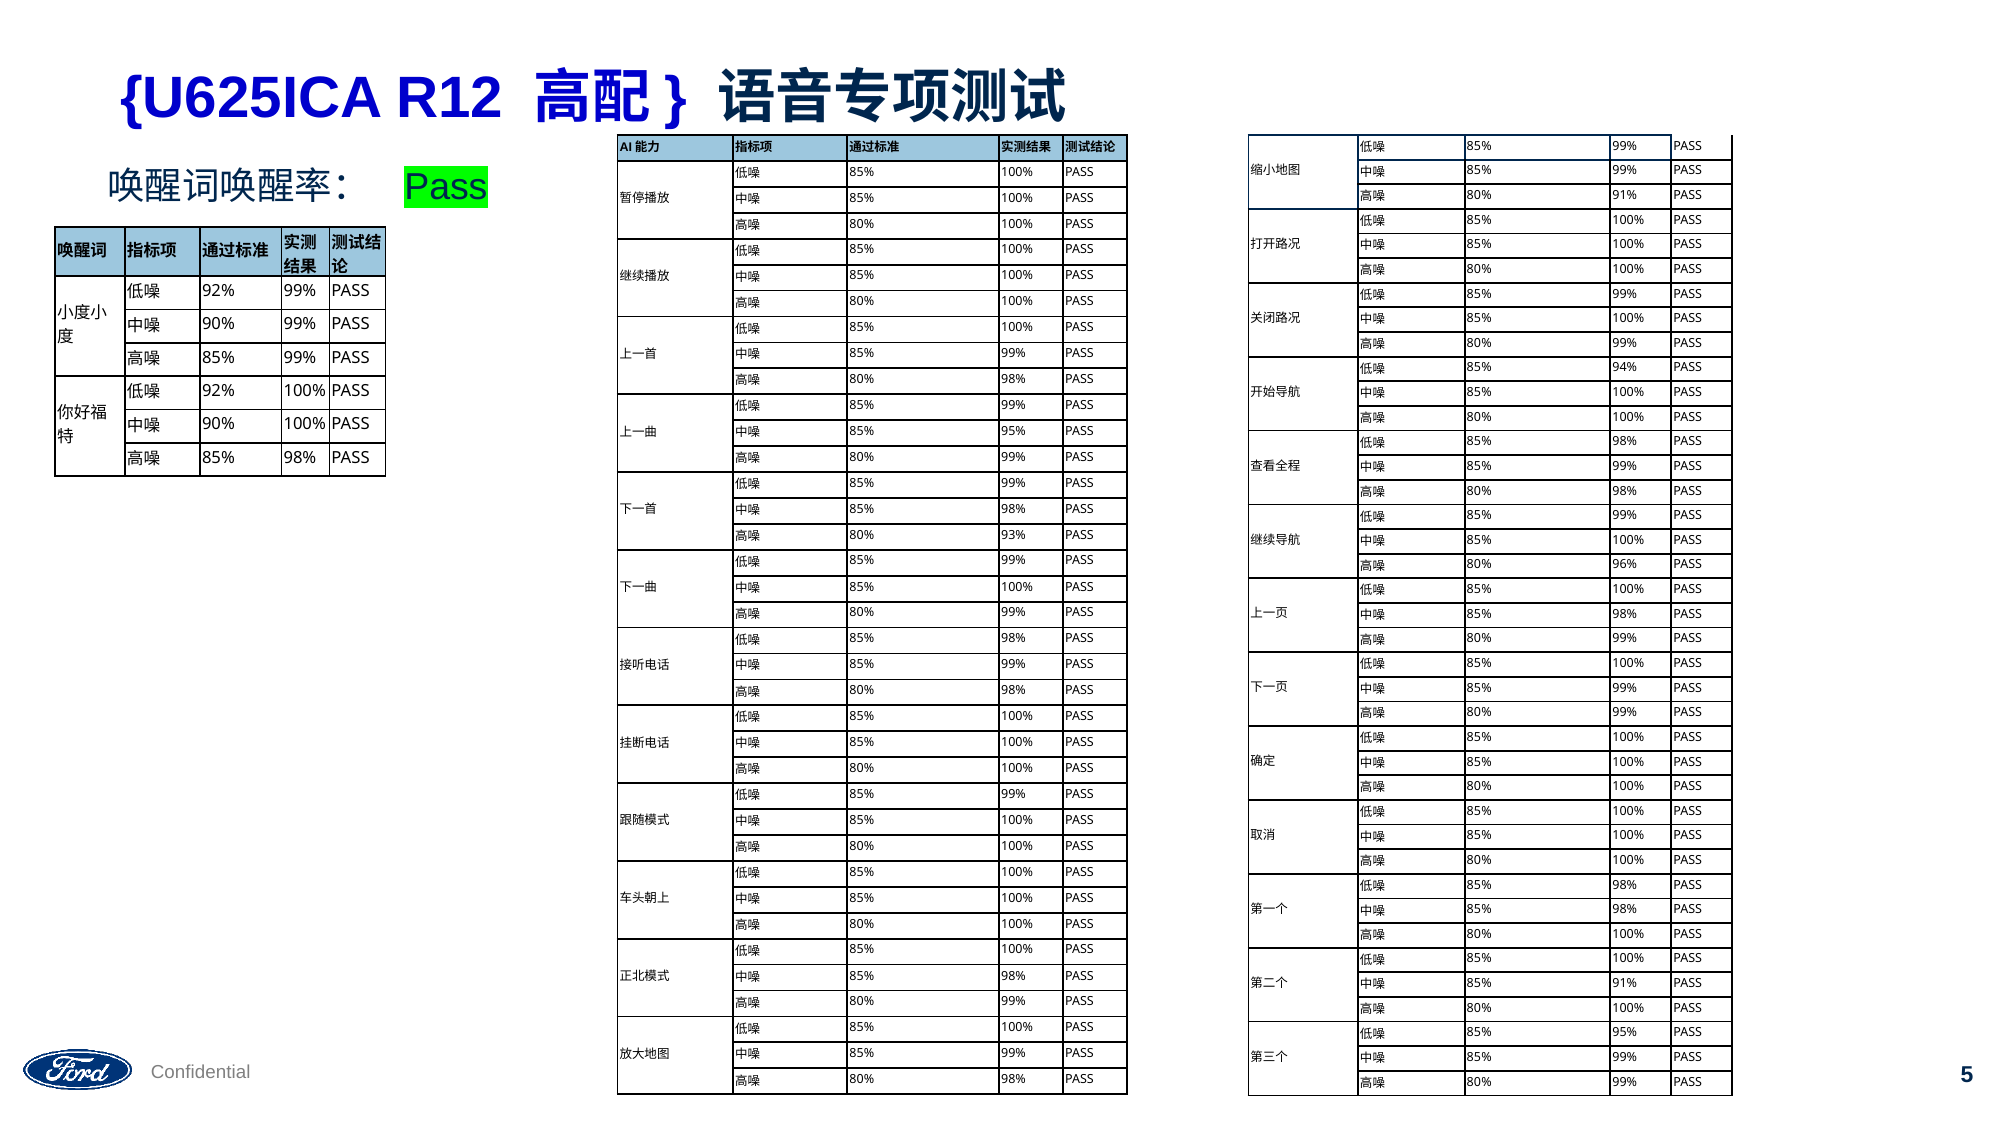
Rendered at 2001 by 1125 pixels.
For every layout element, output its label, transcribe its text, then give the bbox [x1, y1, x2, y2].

table_cell 车头朝上 [618, 862, 732, 938]
table_cell PASS [330, 277, 385, 309]
table_cell PASS [1064, 188, 1126, 212]
table_cell 95% [1000, 421, 1062, 445]
table_cell 高噪 [734, 836, 846, 860]
table_header 通过标准 [848, 136, 998, 160]
table_cell 100% [1611, 825, 1670, 848]
table_header PASS [1672, 135, 1731, 159]
table_cell PASS [1064, 1069, 1126, 1093]
table_cell 中噪 [1359, 973, 1464, 996]
table_cell 99% [1611, 333, 1670, 356]
table_cell 高噪 [1359, 1072, 1464, 1095]
table_cell 继续导航 [1249, 505, 1357, 577]
table_cell 100% [1000, 836, 1062, 860]
table_header 低噪 [1359, 136, 1464, 159]
table_cell PASS [1064, 240, 1126, 264]
table_cell 上一首 [618, 317, 732, 393]
text_box 唤醒词唤醒率： Pass [92, 154, 617, 215]
table_cell 99% [1611, 1047, 1670, 1070]
table_cell 低噪 [126, 277, 199, 309]
table_cell 80% [1466, 407, 1609, 430]
table_cell 高噪 [1359, 776, 1464, 799]
table_cell 高噪 [734, 1069, 846, 1093]
table_cell 99% [1000, 603, 1062, 627]
table_cell PASS [1064, 680, 1126, 704]
table_cell 100% [1611, 727, 1670, 750]
table_cell 下一首 [618, 473, 732, 549]
table_cell PASS [330, 410, 385, 442]
table_cell 99% [1000, 551, 1062, 575]
table_cell 80% [848, 914, 998, 938]
table_cell 80% [1466, 1072, 1609, 1095]
table_cell 下一曲 [618, 551, 732, 627]
table_cell 取消 [1249, 801, 1357, 873]
table_cell 低噪 [734, 628, 846, 653]
table_cell 中噪 [1359, 825, 1464, 848]
table_cell 99% [1611, 1072, 1670, 1095]
table_cell PASS [1672, 727, 1731, 750]
table_cell 中噪 [734, 965, 846, 990]
table_cell 99% [1000, 991, 1062, 1016]
table_cell 85% [1466, 382, 1609, 405]
table_cell 低噪 [734, 706, 846, 730]
table_cell 高噪 [1359, 628, 1464, 651]
table_cell 80% [1466, 259, 1609, 282]
table_cell 99% [1000, 654, 1062, 679]
table_cell 85% [848, 1017, 998, 1041]
table_cell 关闭路况 [1249, 284, 1357, 356]
table_cell PASS [1064, 603, 1126, 627]
table_cell PASS [1672, 825, 1731, 848]
table_cell 低噪 [1359, 358, 1464, 380]
table_header 指标项 [126, 228, 199, 275]
table_cell PASS [1064, 654, 1126, 679]
table_cell 85% [848, 162, 998, 186]
table_cell 100% [1000, 862, 1062, 886]
table_cell 中噪 [734, 343, 846, 367]
table_cell PASS [1672, 1047, 1731, 1070]
table_cell PASS [1672, 185, 1731, 208]
table_cell 中噪 [734, 421, 846, 445]
table_cell 80% [848, 525, 998, 549]
table_cell PASS [1672, 850, 1731, 873]
table_cell 中噪 [734, 654, 846, 679]
table_cell 85% [848, 266, 998, 290]
table_cell 99% [1000, 447, 1062, 471]
table_cell 高噪 [126, 444, 199, 475]
table_cell 91% [1611, 185, 1670, 208]
table_cell 85% [1466, 973, 1609, 996]
table_cell 100% [1000, 732, 1062, 756]
table_cell 98% [1000, 499, 1062, 523]
table_cell 85% [1466, 579, 1609, 602]
table_cell PASS [1672, 210, 1731, 233]
table_cell PASS [1672, 481, 1731, 504]
table_cell PASS [1064, 473, 1126, 497]
table_cell 100% [1000, 577, 1062, 601]
table_cell PASS [1064, 810, 1126, 834]
table_cell 80% [848, 291, 998, 316]
table_cell 99% [1611, 678, 1670, 701]
table_cell 第三个 [1249, 1022, 1357, 1095]
table_cell 85% [1466, 899, 1609, 922]
table_cell PASS [1064, 369, 1126, 393]
table_cell 85% [1466, 431, 1609, 454]
table_cell 100% [1000, 888, 1062, 912]
table_cell 低噪 [126, 377, 199, 409]
table_cell 91% [1611, 973, 1670, 996]
table_cell 85% [848, 732, 998, 756]
table_cell 85% [848, 965, 998, 990]
table_header 实测结果 [1000, 136, 1062, 160]
table_cell 低噪 [1359, 1022, 1464, 1045]
table_cell 99% [1611, 456, 1670, 479]
table_cell 80% [1466, 333, 1609, 356]
table_cell PASS [1064, 1017, 1126, 1041]
table_header 实测结果 [282, 228, 329, 275]
table_cell 85% [848, 706, 998, 730]
table_cell 99% [1611, 628, 1670, 651]
table_cell PASS [1672, 628, 1731, 651]
picture [23, 1049, 132, 1090]
table_cell 中噪 [126, 310, 199, 342]
table_cell PASS [1064, 214, 1126, 238]
table_cell 100% [1611, 407, 1670, 430]
table_cell 高噪 [1359, 555, 1464, 577]
table_cell PASS [1672, 555, 1731, 577]
table_cell 100% [1611, 801, 1670, 824]
table_cell 98% [1000, 680, 1062, 704]
title {U625ICA R12 高配} 语音专项测试 [104, 59, 1883, 155]
table_cell 低噪 [734, 162, 846, 186]
table_cell 高噪 [734, 914, 846, 938]
table_cell 100% [1611, 752, 1670, 774]
table_cell 80% [1466, 628, 1609, 651]
table_cell 低噪 [1359, 210, 1464, 233]
table_cell PASS [1672, 604, 1731, 627]
table_cell 低噪 [1359, 579, 1464, 602]
table_cell 高噪 [1359, 259, 1464, 282]
table_cell 80% [1466, 998, 1609, 1021]
table_cell 85% [1466, 308, 1609, 331]
table_cell 99% [1611, 161, 1670, 183]
table_cell 85% [848, 784, 998, 808]
table_cell 100% [1611, 998, 1670, 1021]
table_cell 继续播放 [618, 240, 732, 316]
table_cell 99% [1000, 784, 1062, 808]
table_cell 低噪 [1359, 505, 1464, 528]
table_cell 80% [1466, 702, 1609, 725]
table_cell 接听电话 [618, 628, 732, 704]
table_cell 100% [1611, 653, 1670, 676]
table_cell 低噪 [1359, 653, 1464, 676]
table_cell 确定 [1249, 727, 1357, 799]
table_cell 中噪 [734, 732, 846, 756]
table_cell 低噪 [734, 862, 846, 886]
table_cell 中噪 [734, 266, 846, 290]
table_cell 低噪 [734, 551, 846, 575]
table_cell 92% [201, 377, 281, 409]
table_cell 高噪 [1359, 185, 1464, 208]
table_cell PASS [1064, 940, 1126, 964]
table_header AI能力 [618, 136, 732, 160]
table_cell 85% [848, 940, 998, 964]
table_cell 高噪 [734, 369, 846, 393]
table_cell 98% [1611, 875, 1670, 898]
table_cell 100% [1000, 758, 1062, 782]
table_cell PASS [1064, 577, 1126, 601]
table_cell 中噪 [1359, 678, 1464, 701]
table_cell 100% [1611, 924, 1670, 947]
table_cell 100% [1000, 162, 1062, 186]
table_cell 85% [1466, 161, 1609, 183]
table_cell 99% [282, 310, 329, 342]
table_cell 低噪 [1359, 801, 1464, 824]
table_cell PASS [1064, 447, 1126, 471]
table_cell 85% [848, 343, 998, 367]
table_cell 高噪 [1359, 850, 1464, 873]
table_cell 85% [1466, 875, 1609, 898]
table_cell PASS [1672, 333, 1731, 356]
table_cell 85% [1466, 530, 1609, 553]
table_cell PASS [1672, 407, 1731, 430]
table_cell PASS [1064, 784, 1126, 808]
table_cell 99% [1000, 1043, 1062, 1067]
table_cell 100% [1611, 382, 1670, 405]
table_cell 98% [1611, 481, 1670, 504]
table_cell 下一页 [1249, 653, 1357, 725]
table_cell 100% [1611, 949, 1670, 971]
table_cell 80% [1466, 924, 1609, 947]
table_cell 低噪 [1359, 284, 1464, 306]
table_cell PASS [1064, 758, 1126, 782]
table_cell 高噪 [734, 680, 846, 704]
table_cell 中噪 [1359, 899, 1464, 922]
table_cell 高噪 [734, 447, 846, 471]
table_cell 85% [848, 577, 998, 601]
table_cell 跟随模式 [618, 784, 732, 860]
table_cell 中噪 [1359, 382, 1464, 405]
table_cell PASS [1672, 456, 1731, 479]
table_cell 开始导航 [1249, 358, 1357, 430]
table_cell 85% [1466, 825, 1609, 848]
table_cell PASS [1064, 965, 1126, 990]
table_cell 100% [1000, 214, 1062, 238]
table_cell 低噪 [1359, 949, 1464, 971]
table_cell 80% [1466, 185, 1609, 208]
table_cell 高噪 [734, 991, 846, 1016]
table_cell PASS [1672, 998, 1731, 1021]
table_cell 低噪 [1359, 875, 1464, 898]
table_cell PASS [1672, 949, 1731, 971]
table_cell PASS [330, 310, 385, 342]
table_cell 低噪 [734, 317, 846, 342]
table_cell 85% [848, 888, 998, 912]
table_cell PASS [330, 377, 385, 409]
table_cell 100% [1000, 940, 1062, 964]
table_cell 85% [1466, 752, 1609, 774]
table_cell PASS [1672, 530, 1731, 553]
table_cell PASS [1672, 431, 1731, 454]
table_cell 中噪 [734, 499, 846, 523]
table_header 99% [1611, 136, 1670, 159]
table_cell 85% [848, 654, 998, 679]
table_cell PASS [1064, 706, 1126, 730]
table_cell 80% [848, 758, 998, 782]
table_cell 85% [1466, 284, 1609, 306]
table_cell 100% [1611, 234, 1670, 257]
table_cell 中噪 [1359, 1047, 1464, 1070]
table_cell 中噪 [734, 188, 846, 212]
table_cell 挂断电话 [618, 706, 732, 782]
table_cell 100% [1000, 291, 1062, 316]
table_cell PASS [1064, 551, 1126, 575]
table_cell 98% [1611, 431, 1670, 454]
table_cell 第二个 [1249, 949, 1357, 1021]
table_cell 80% [1466, 555, 1609, 577]
table_cell 80% [848, 447, 998, 471]
table_cell 85% [1466, 604, 1609, 627]
table_cell PASS [1672, 702, 1731, 725]
table_cell 高噪 [734, 214, 846, 238]
table_cell 低噪 [734, 940, 846, 964]
table_cell 第一个 [1249, 875, 1357, 947]
table_header 唤醒词 [56, 228, 124, 275]
table_cell PASS [1672, 234, 1731, 257]
table_cell 打开路况 [1249, 210, 1357, 282]
table_cell PASS [1672, 161, 1731, 183]
table_cell 85% [1466, 653, 1609, 676]
table_cell PASS [1672, 653, 1731, 676]
table_cell 100% [1000, 914, 1062, 938]
table_cell 放大地图 [618, 1017, 732, 1093]
table_cell PASS [1672, 776, 1731, 799]
table_cell 100% [1000, 317, 1062, 342]
table_cell 高噪 [1359, 998, 1464, 1021]
table_cell 100% [282, 410, 329, 442]
table_cell 99% [282, 277, 329, 309]
table_cell PASS [1672, 259, 1731, 282]
table_cell 高噪 [734, 291, 846, 316]
table_cell 低噪 [1359, 431, 1464, 454]
table_cell PASS [1064, 421, 1126, 445]
table_header 缩小地图 [1249, 136, 1357, 208]
table_cell PASS [330, 344, 385, 375]
table_cell 100% [1611, 530, 1670, 553]
table_cell PASS [1672, 1022, 1731, 1045]
table_cell 100% [1000, 1017, 1062, 1041]
table_cell 85% [848, 473, 998, 497]
table_cell 98% [282, 444, 329, 475]
table_cell PASS [1064, 525, 1126, 549]
table_cell 80% [1466, 850, 1609, 873]
table_cell 低噪 [734, 473, 846, 497]
table_cell 90% [201, 410, 281, 442]
table_cell 95% [1611, 1022, 1670, 1045]
table_cell 93% [1000, 525, 1062, 549]
table_cell PASS [1064, 991, 1126, 1016]
table_cell 中噪 [1359, 161, 1464, 183]
table_cell 低噪 [734, 240, 846, 264]
table_cell 100% [1611, 579, 1670, 602]
table_cell 99% [282, 344, 329, 375]
table_cell 80% [848, 214, 998, 238]
table_cell 100% [1611, 210, 1670, 233]
table_cell 100% [1000, 810, 1062, 834]
table_cell 85% [848, 188, 998, 212]
table_cell 高噪 [734, 603, 846, 627]
table_cell 中噪 [1359, 456, 1464, 479]
table_cell PASS [1672, 973, 1731, 996]
table_cell PASS [1672, 752, 1731, 774]
table_cell 80% [848, 369, 998, 393]
table_cell PASS [1064, 732, 1126, 756]
table_cell PASS [1064, 162, 1126, 186]
table_cell 高噪 [1359, 407, 1464, 430]
table_cell 99% [1611, 702, 1670, 725]
table_cell 正北模式 [618, 940, 732, 1016]
table_cell PASS [1672, 579, 1731, 602]
table_header 测试结论 [1064, 136, 1126, 160]
table_cell 85% [1466, 801, 1609, 824]
table_cell 100% [1000, 188, 1062, 212]
table_cell PASS [1672, 875, 1731, 898]
table_cell 85% [1466, 1022, 1609, 1045]
table_cell 85% [848, 810, 998, 834]
table_cell PASS [1064, 628, 1126, 653]
table_cell PASS [1672, 924, 1731, 947]
table_cell 96% [1611, 555, 1670, 577]
table_cell 中噪 [126, 410, 199, 442]
table_cell 99% [1611, 284, 1670, 306]
table_cell 85% [201, 444, 281, 475]
table_cell 99% [1000, 473, 1062, 497]
table_cell PASS [1064, 862, 1126, 886]
table_cell 85% [1466, 210, 1609, 233]
table_cell 85% [848, 551, 998, 575]
table_cell 低噪 [734, 395, 846, 419]
table_cell 高噪 [1359, 924, 1464, 947]
table_cell 100% [1000, 266, 1062, 290]
table_cell 90% [201, 310, 281, 342]
table_cell 98% [1611, 899, 1670, 922]
table_cell PASS [1672, 899, 1731, 922]
table_cell PASS [1672, 382, 1731, 405]
table_cell 中噪 [1359, 530, 1464, 553]
table_cell PASS [1064, 499, 1126, 523]
table_cell 85% [1466, 456, 1609, 479]
table_cell PASS [1064, 888, 1126, 912]
table_cell 98% [1000, 369, 1062, 393]
table_cell PASS [1064, 291, 1126, 316]
table_header 85% [1466, 136, 1609, 159]
table_cell 80% [848, 991, 998, 1016]
table_cell 上一页 [1249, 579, 1357, 651]
table_cell 85% [848, 317, 998, 342]
table_cell 80% [848, 603, 998, 627]
table_cell 85% [1466, 358, 1609, 380]
table_cell PASS [1672, 801, 1731, 824]
table_cell 85% [848, 240, 998, 264]
table_cell 98% [1000, 628, 1062, 653]
table_cell 你好福特 [56, 377, 124, 475]
table_cell 85% [1466, 949, 1609, 971]
table_cell 98% [1000, 965, 1062, 990]
table_cell 上一曲 [618, 395, 732, 471]
table_cell PASS [1064, 914, 1126, 938]
table_cell 80% [848, 1069, 998, 1093]
table_cell 小度小度 [56, 277, 124, 375]
table_header 测试结论 [330, 228, 385, 275]
table_cell PASS [1064, 317, 1126, 342]
table_cell 低噪 [734, 784, 846, 808]
table_cell PASS [1672, 505, 1731, 528]
table_cell 中噪 [734, 577, 846, 601]
table_cell 高噪 [126, 344, 199, 375]
table_cell 85% [848, 862, 998, 886]
table_cell PASS [1672, 358, 1731, 380]
table_cell 92% [201, 277, 281, 309]
table_cell PASS [1064, 1043, 1126, 1067]
table_cell 80% [848, 836, 998, 860]
table_header 通过标准 [201, 228, 281, 275]
table_cell 高噪 [1359, 481, 1464, 504]
table_cell PASS [1064, 836, 1126, 860]
table_cell 高噪 [1359, 702, 1464, 725]
table_cell 99% [1000, 343, 1062, 367]
table_cell 85% [1466, 678, 1609, 701]
table_cell 85% [1466, 727, 1609, 750]
table_cell 98% [1000, 1069, 1062, 1093]
table_cell 100% [1000, 240, 1062, 264]
table_cell 100% [1611, 850, 1670, 873]
table_cell 高噪 [734, 525, 846, 549]
table_cell 99% [1611, 505, 1670, 528]
table_cell 中噪 [1359, 234, 1464, 257]
table_cell 暂停播放 [618, 162, 732, 238]
table_cell 低噪 [734, 1017, 846, 1041]
table_cell 98% [1611, 604, 1670, 627]
table_cell 查看全程 [1249, 431, 1357, 504]
table_cell 100% [1000, 706, 1062, 730]
table_cell 100% [1611, 308, 1670, 331]
table_cell PASS [1672, 284, 1731, 306]
table_cell 中噪 [734, 1043, 846, 1067]
table_cell 85% [848, 499, 998, 523]
table_cell 低噪 [1359, 727, 1464, 750]
table_cell 85% [201, 344, 281, 375]
table_cell 85% [1466, 505, 1609, 528]
table_cell 中噪 [734, 810, 846, 834]
table_cell 中噪 [734, 888, 846, 912]
table_cell 85% [848, 395, 998, 419]
table_cell 100% [1611, 776, 1670, 799]
table_cell 80% [1466, 776, 1609, 799]
table_cell 94% [1611, 358, 1670, 380]
table_cell 100% [282, 377, 329, 409]
table_cell 100% [1611, 259, 1670, 282]
table_cell PASS [1064, 395, 1126, 419]
table_cell 85% [848, 628, 998, 653]
table_cell 中噪 [1359, 308, 1464, 331]
table_cell 85% [1466, 234, 1609, 257]
table_cell 80% [1466, 481, 1609, 504]
table_cell 中噪 [1359, 752, 1464, 774]
table_cell 高噪 [734, 758, 846, 782]
table_cell 85% [848, 421, 998, 445]
table_cell 85% [1466, 1047, 1609, 1070]
table_cell PASS [1064, 266, 1126, 290]
table_cell 高噪 [1359, 333, 1464, 356]
table_cell PASS [1672, 678, 1731, 701]
table_cell 99% [1000, 395, 1062, 419]
table_cell PASS [1672, 1072, 1731, 1095]
table_cell 85% [848, 1043, 998, 1067]
table_cell 80% [848, 680, 998, 704]
table_cell PASS [330, 444, 385, 475]
table_cell 中噪 [1359, 604, 1464, 627]
table_cell PASS [1672, 308, 1731, 331]
table_cell PASS [1064, 343, 1126, 367]
table_header 指标项 [734, 136, 846, 160]
